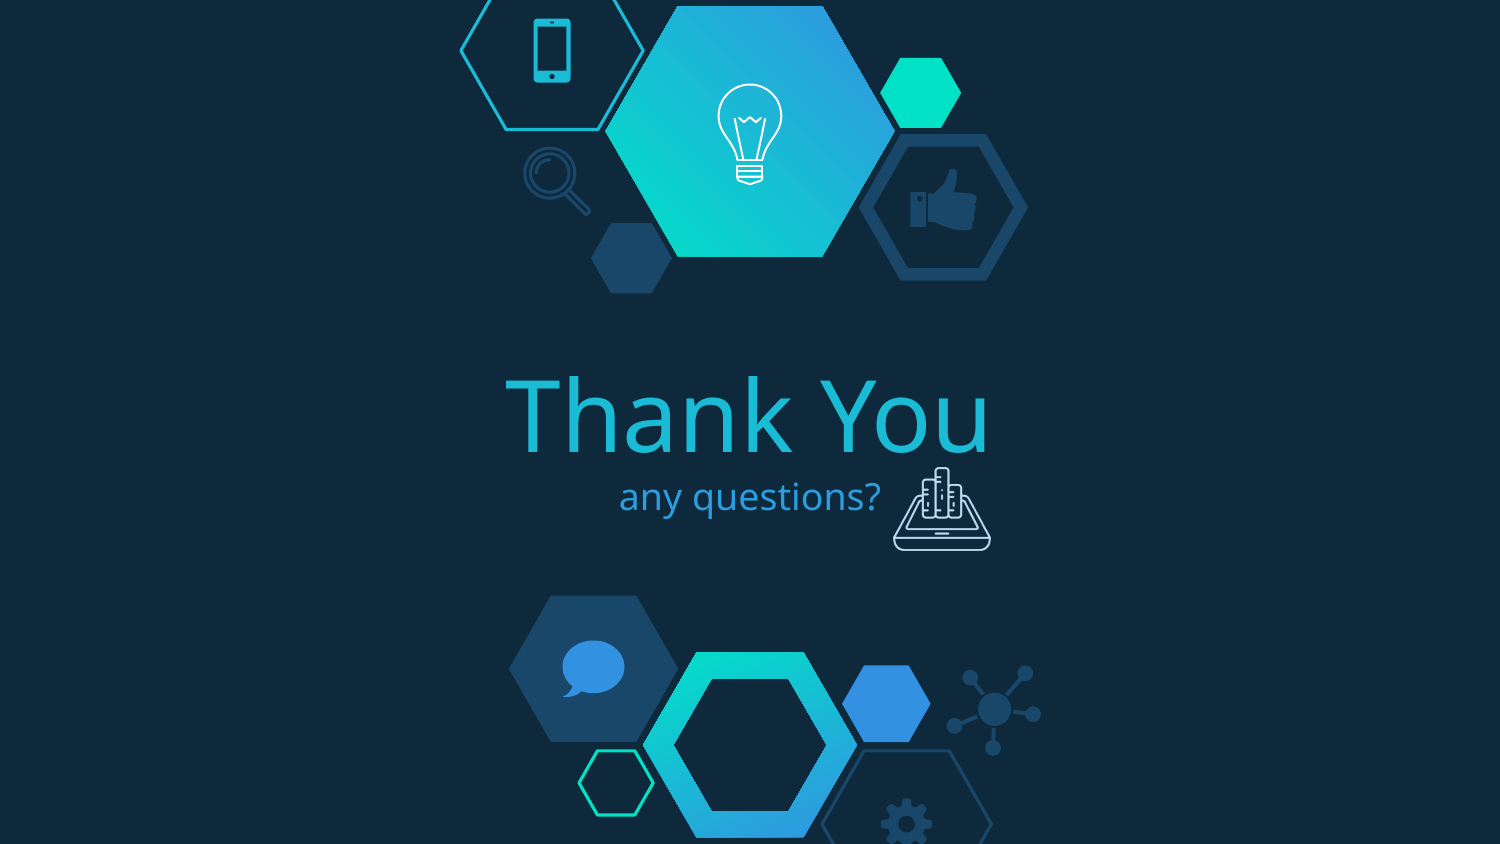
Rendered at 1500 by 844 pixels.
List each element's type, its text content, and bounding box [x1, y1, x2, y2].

title Thank You any questions? [229, 400, 1271, 591]
picture [893, 466, 991, 551]
